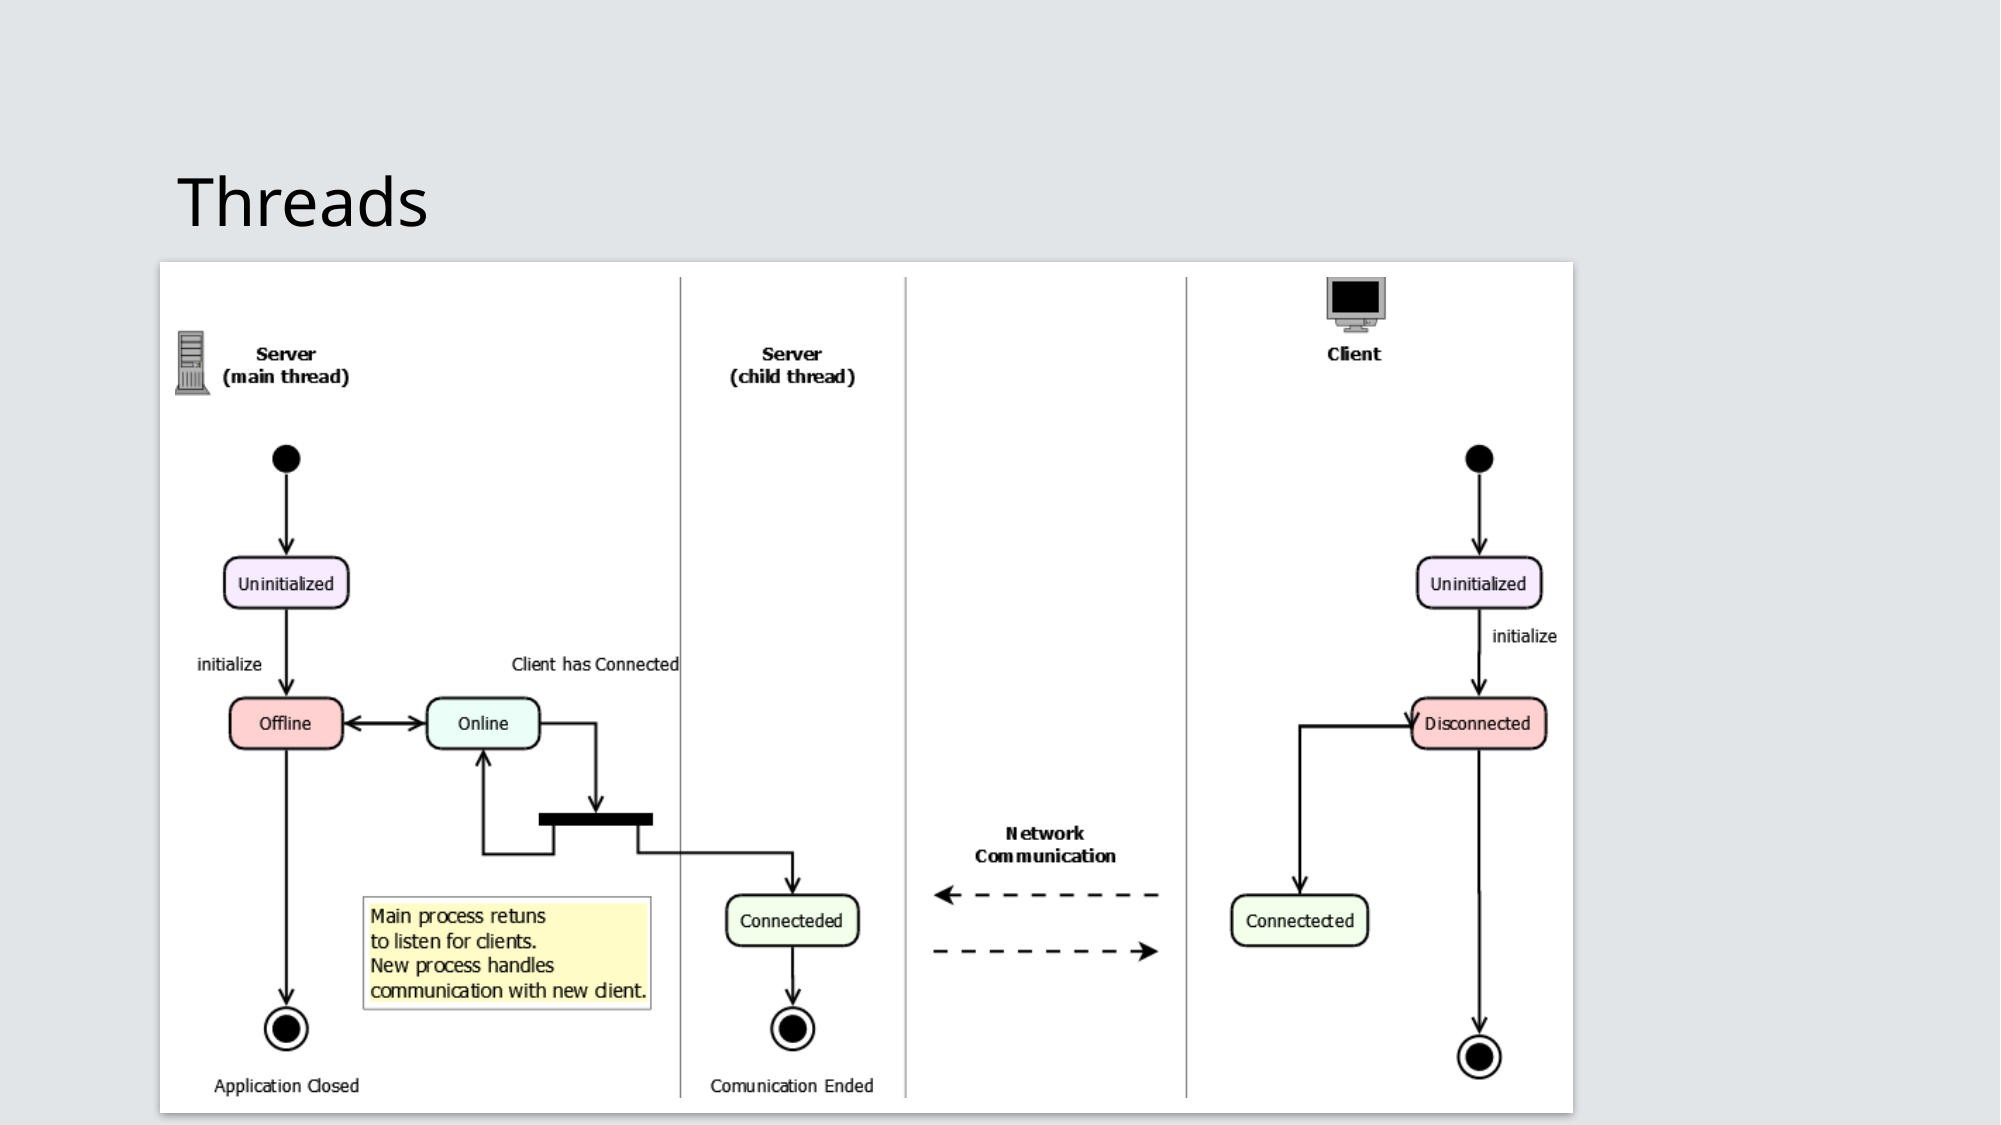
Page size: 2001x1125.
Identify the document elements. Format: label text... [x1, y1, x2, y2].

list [174, 276, 1559, 1099]
title Threads [162, 64, 1838, 248]
